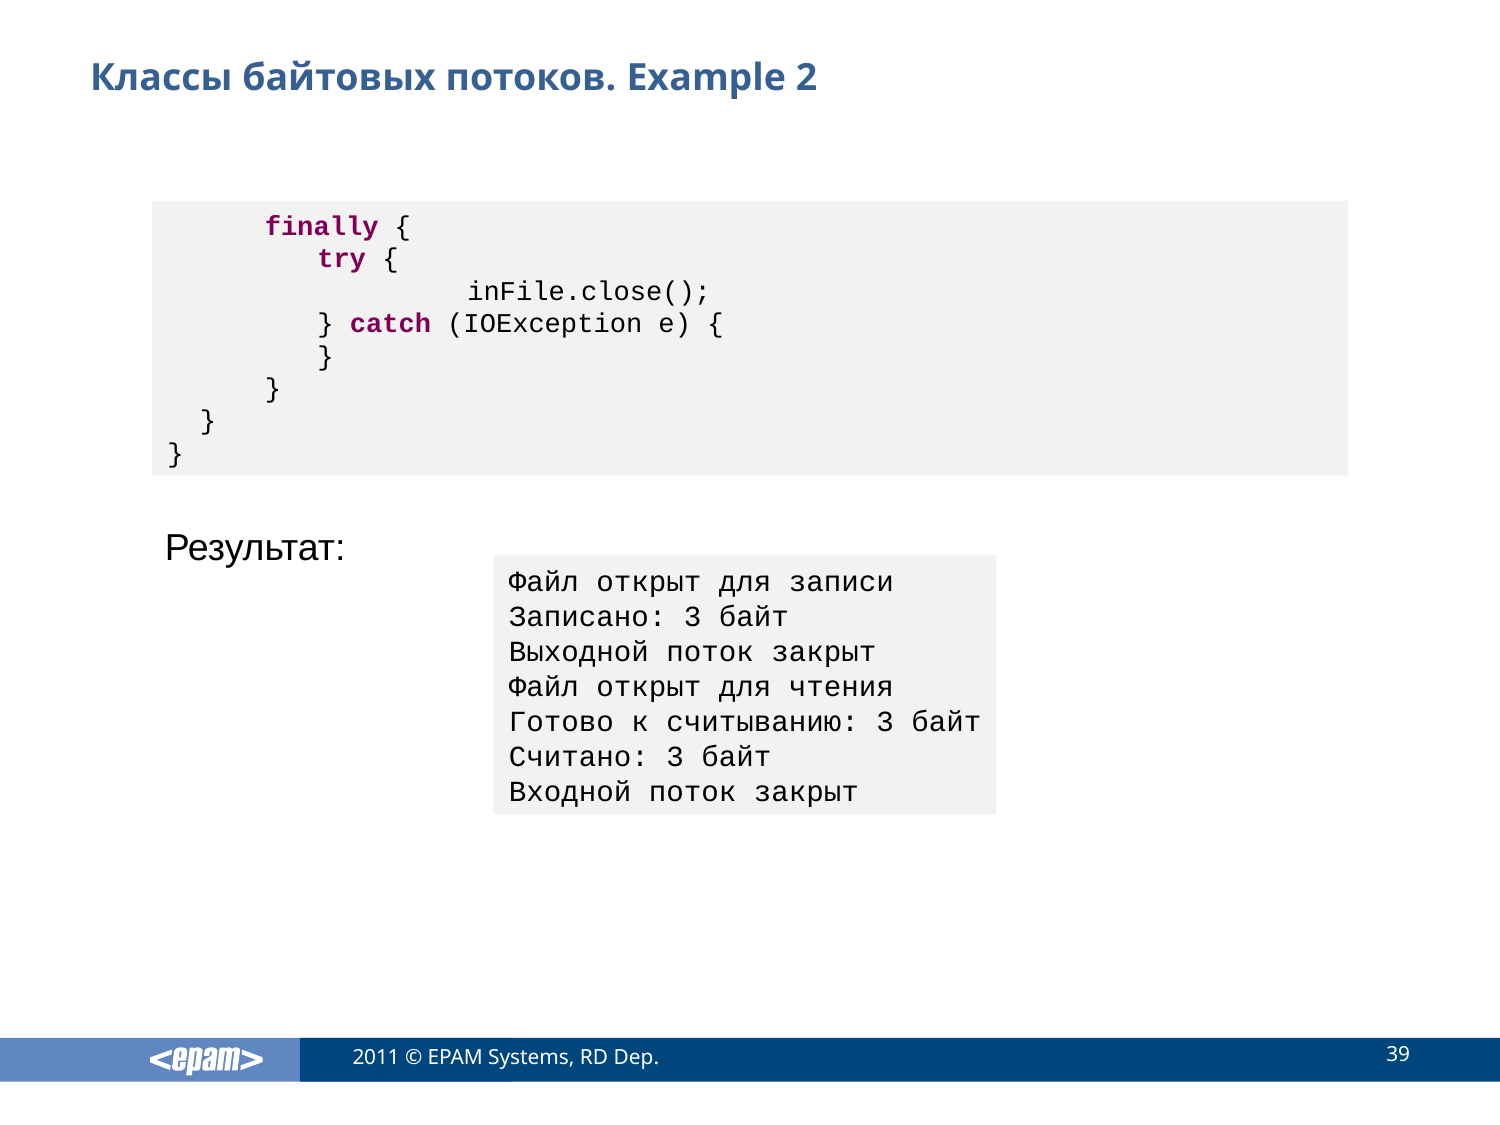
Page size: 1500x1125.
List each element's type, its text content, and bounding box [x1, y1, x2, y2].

slide_number 39 [1262, 1025, 1425, 1085]
text_box finally { try { inFile.close(); } catch (IOException e) { } } } } [152, 200, 1348, 476]
title Классы байтовых потоков. Example 2 [75, 45, 1425, 163]
footer 2011 © EPAM Systems, RD Dep. [337, 1028, 738, 1088]
text_box Файл открыт для записи Записано: 3 байт Выходной поток закрыт Файл открыт для чтения Готово к считыванию: 3 байт Считано: 3 байт Входной поток закрыт [493, 554, 997, 815]
list Результат: [150, 515, 1350, 988]
